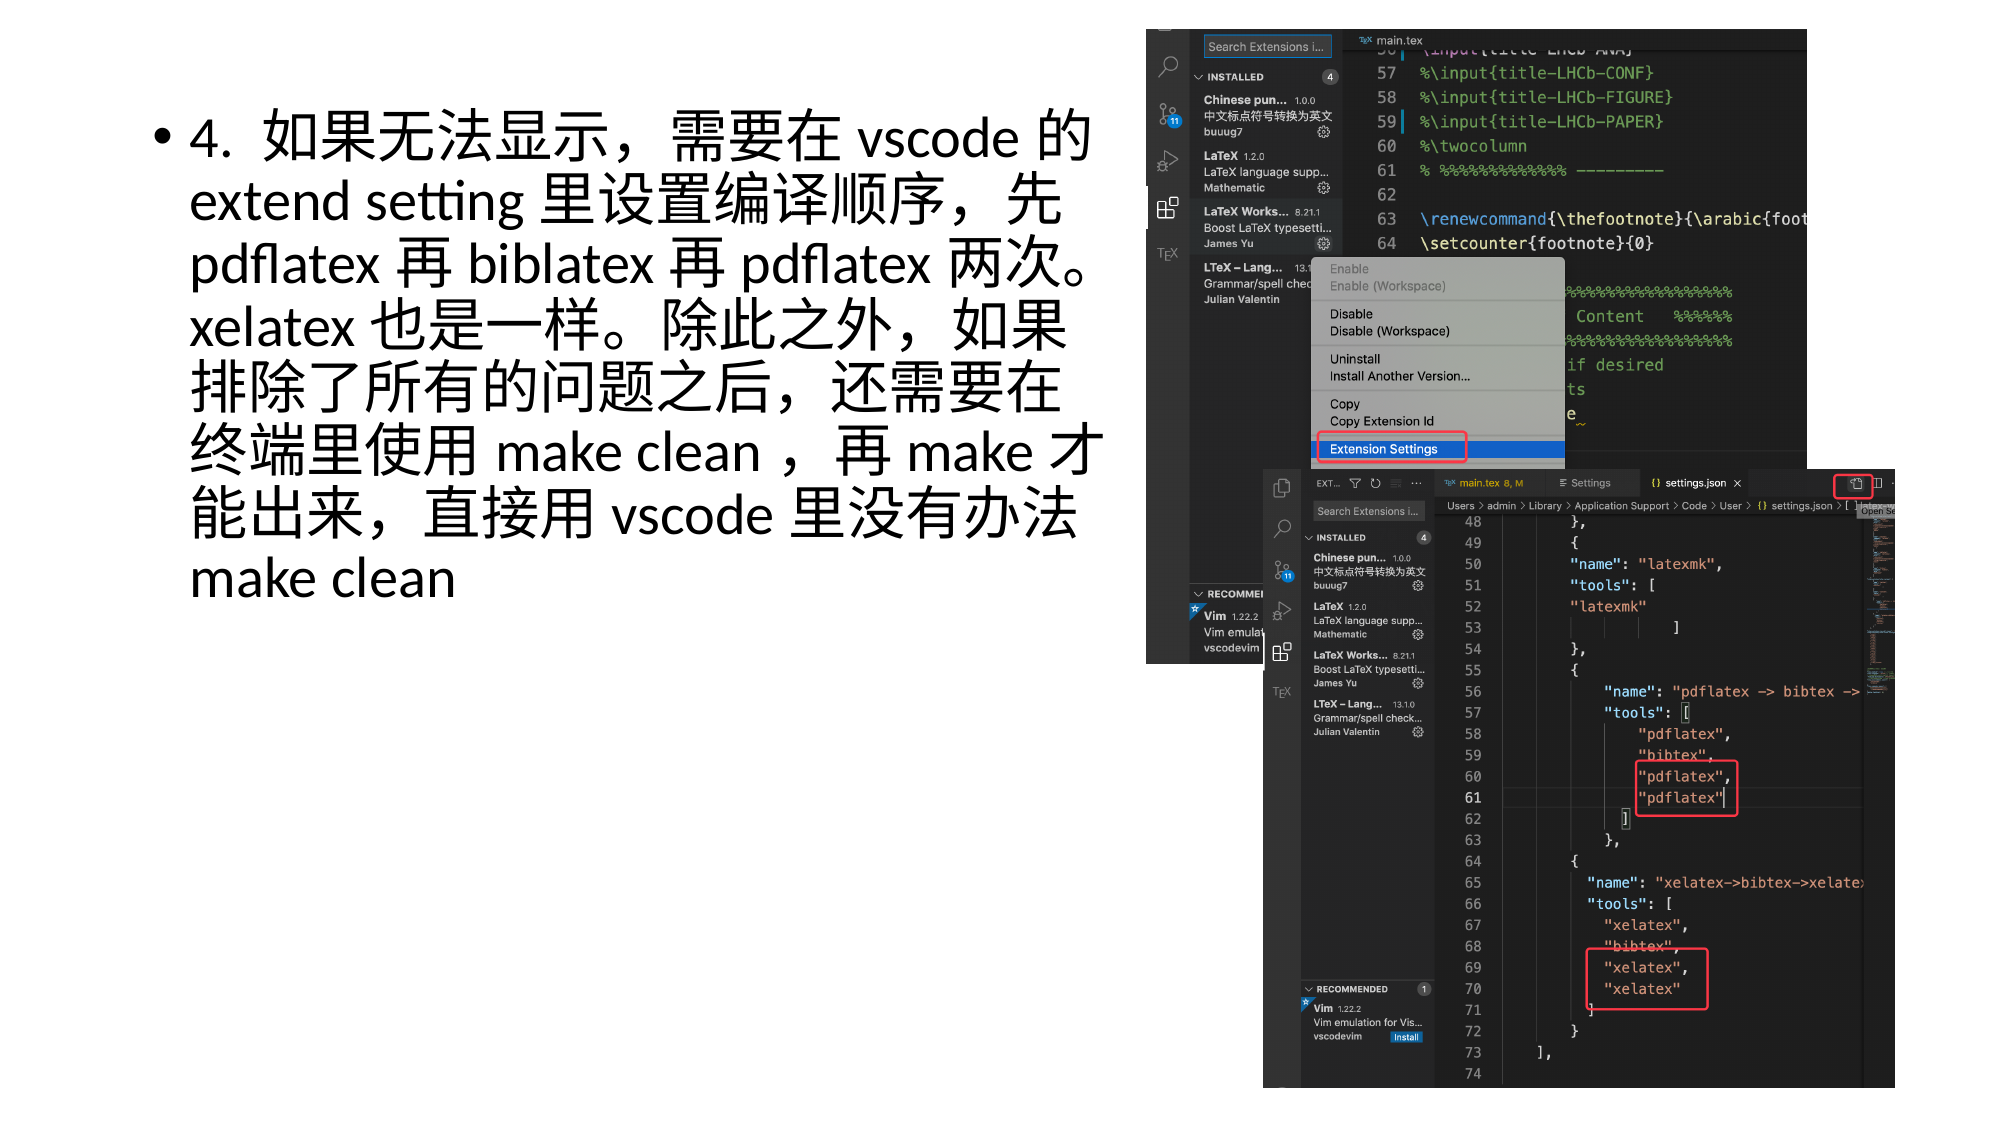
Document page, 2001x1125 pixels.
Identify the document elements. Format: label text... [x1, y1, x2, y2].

list 4. 如果无法显示，需要在vscode的extend setting里设置编译顺序，先pdflatex再biblatex再pdflatex两次。xelatex也是一样。除此之外，如果排除了所有的问题之后，还需要在终端里使用make clean，再make才能出来，直接用vscode里没有办法make clean [137, 99, 1126, 1014]
picture [1146, 29, 1895, 1088]
